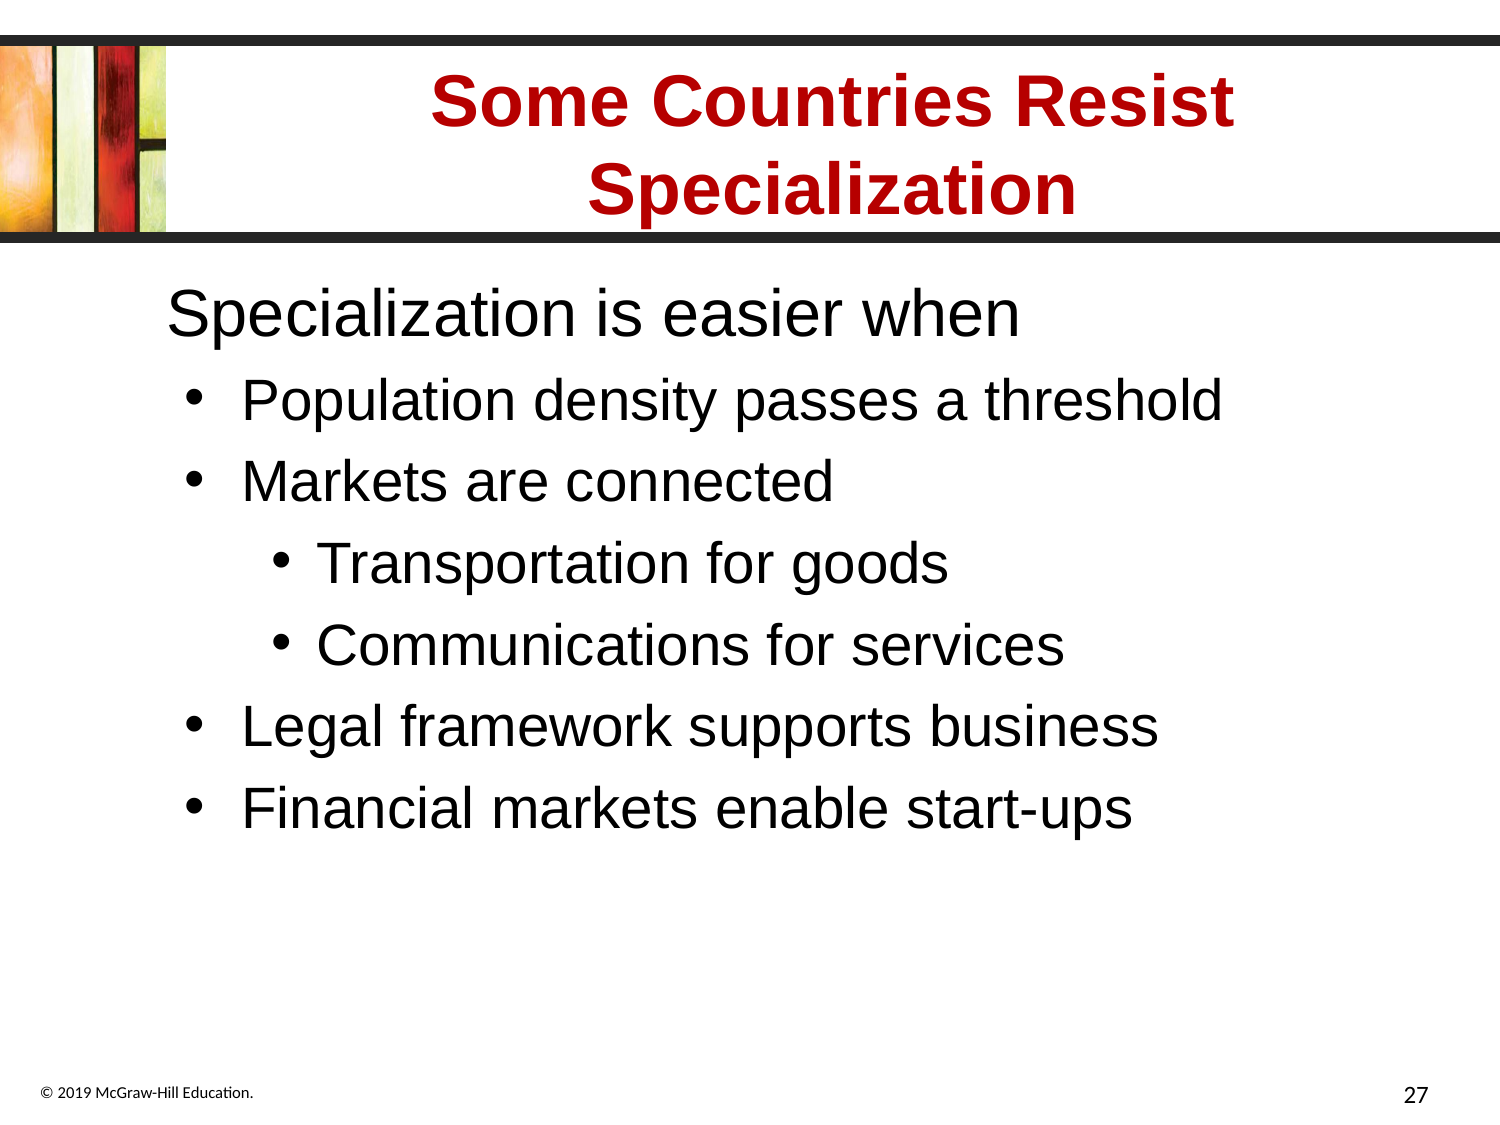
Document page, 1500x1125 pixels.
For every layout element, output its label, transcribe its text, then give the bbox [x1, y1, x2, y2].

picture [0, 46, 166, 232]
list Specialization is easier when Population density passes a threshold Markets are connected Transportation for goods Communications for services Legal framework supports business Financial markets enable start-ups [151, 262, 1457, 1043]
title Some Countries Resist Specialization [170, 45, 1496, 238]
